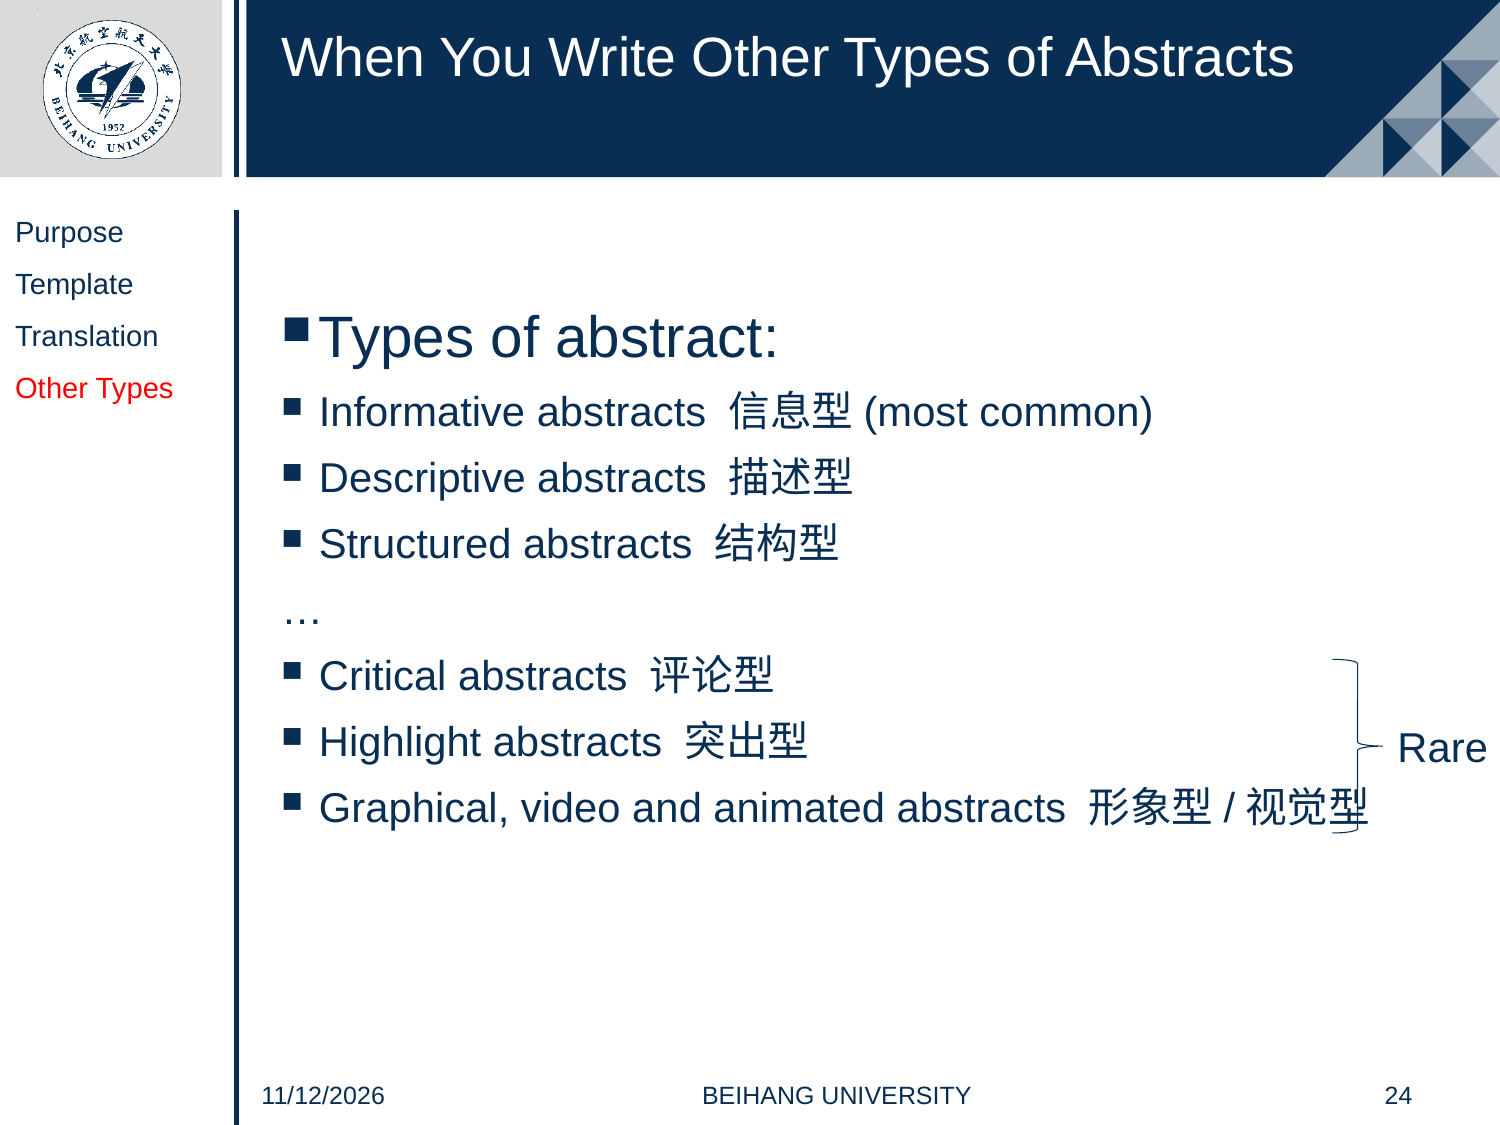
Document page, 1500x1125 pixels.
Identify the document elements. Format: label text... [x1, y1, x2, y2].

footer BEIHANG UNIVERSITY [583, 1065, 1090, 1125]
title When You Write Other Types of Abstracts [266, 0, 1428, 117]
list Types of abstract: Informative abstracts 信息型(most common) Descriptive abstracts 描述型 Structured abstracts 结构型 … Critical abstracts 评论型 Highlight abstracts 突出型 Graphical, video and animated abstracts 形象型/视觉型 [266, 299, 1417, 1014]
text_box Rare [1382, 713, 1500, 779]
text_box [1332, 658, 1382, 834]
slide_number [246, 1065, 583, 1125]
slide_number 24 [1090, 1065, 1428, 1125]
list Purpose Template Translation Other Types [0, 209, 237, 863]
picture [37, 14, 187, 163]
